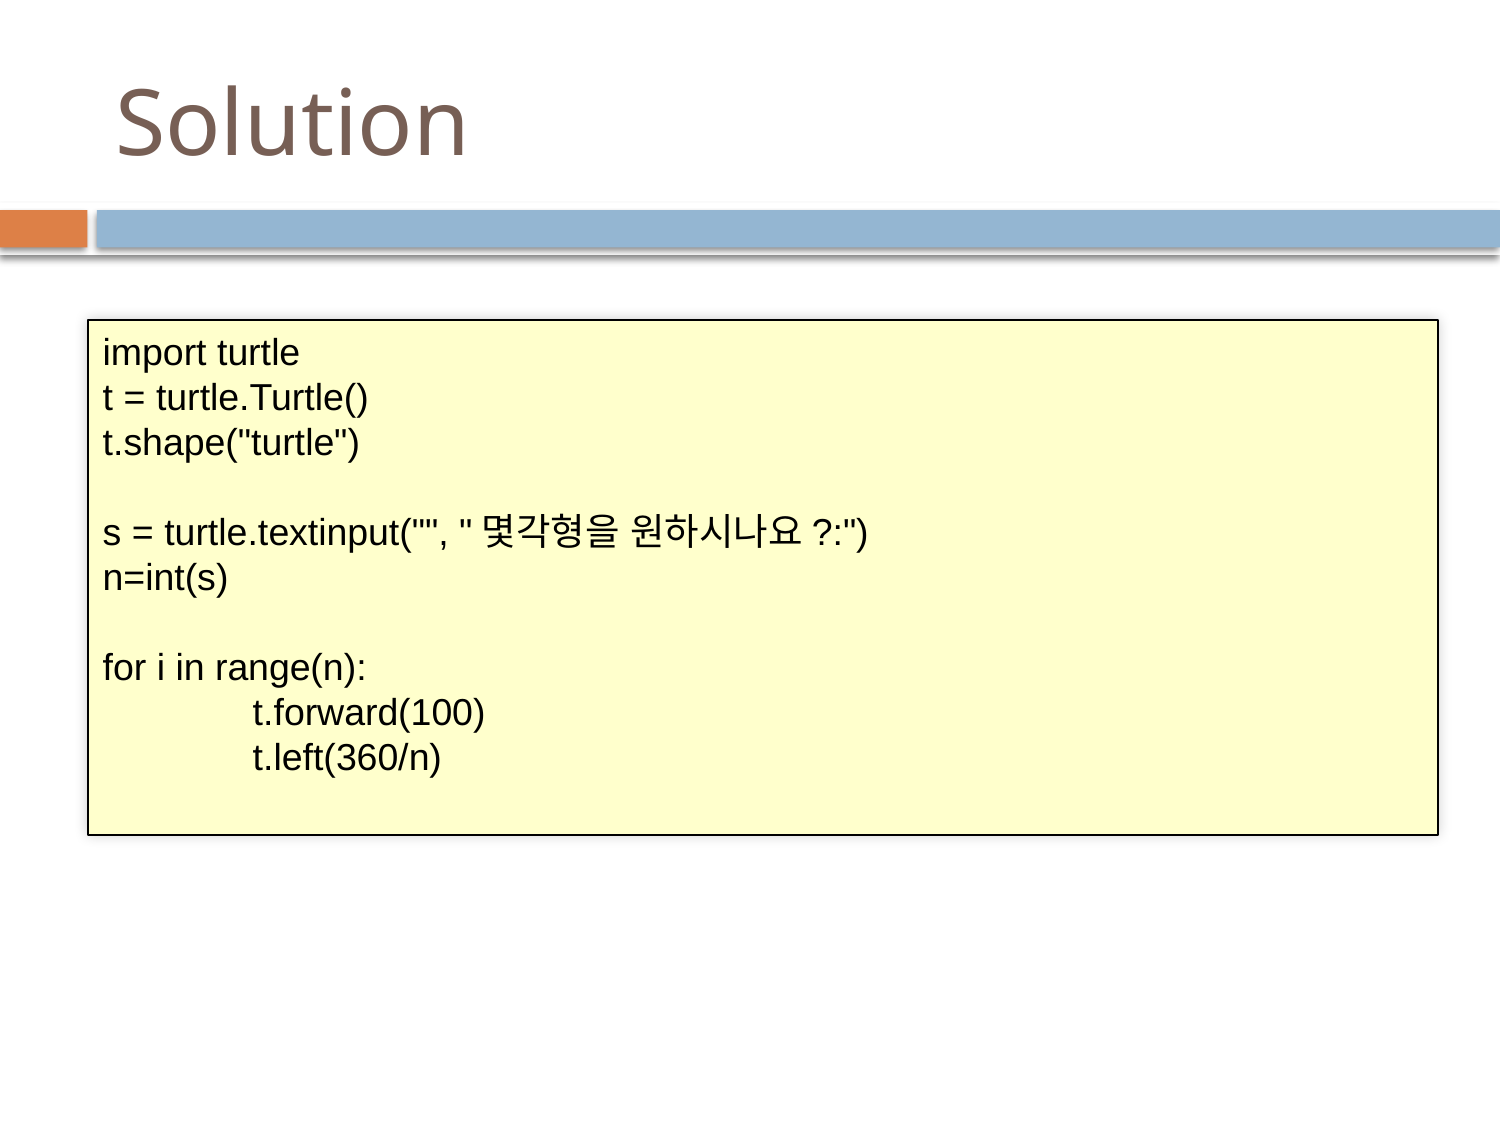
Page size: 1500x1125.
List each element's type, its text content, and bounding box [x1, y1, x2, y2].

title Solution [100, 37, 1438, 200]
text_box import turtle t = turtle.Turtle() t.shape("turtle") s = turtle.textinput("", "몇각형을 원하시나요?:") n=int(s) for i in range(n): t.forward(100) t.left(360/n) [87, 320, 1438, 836]
